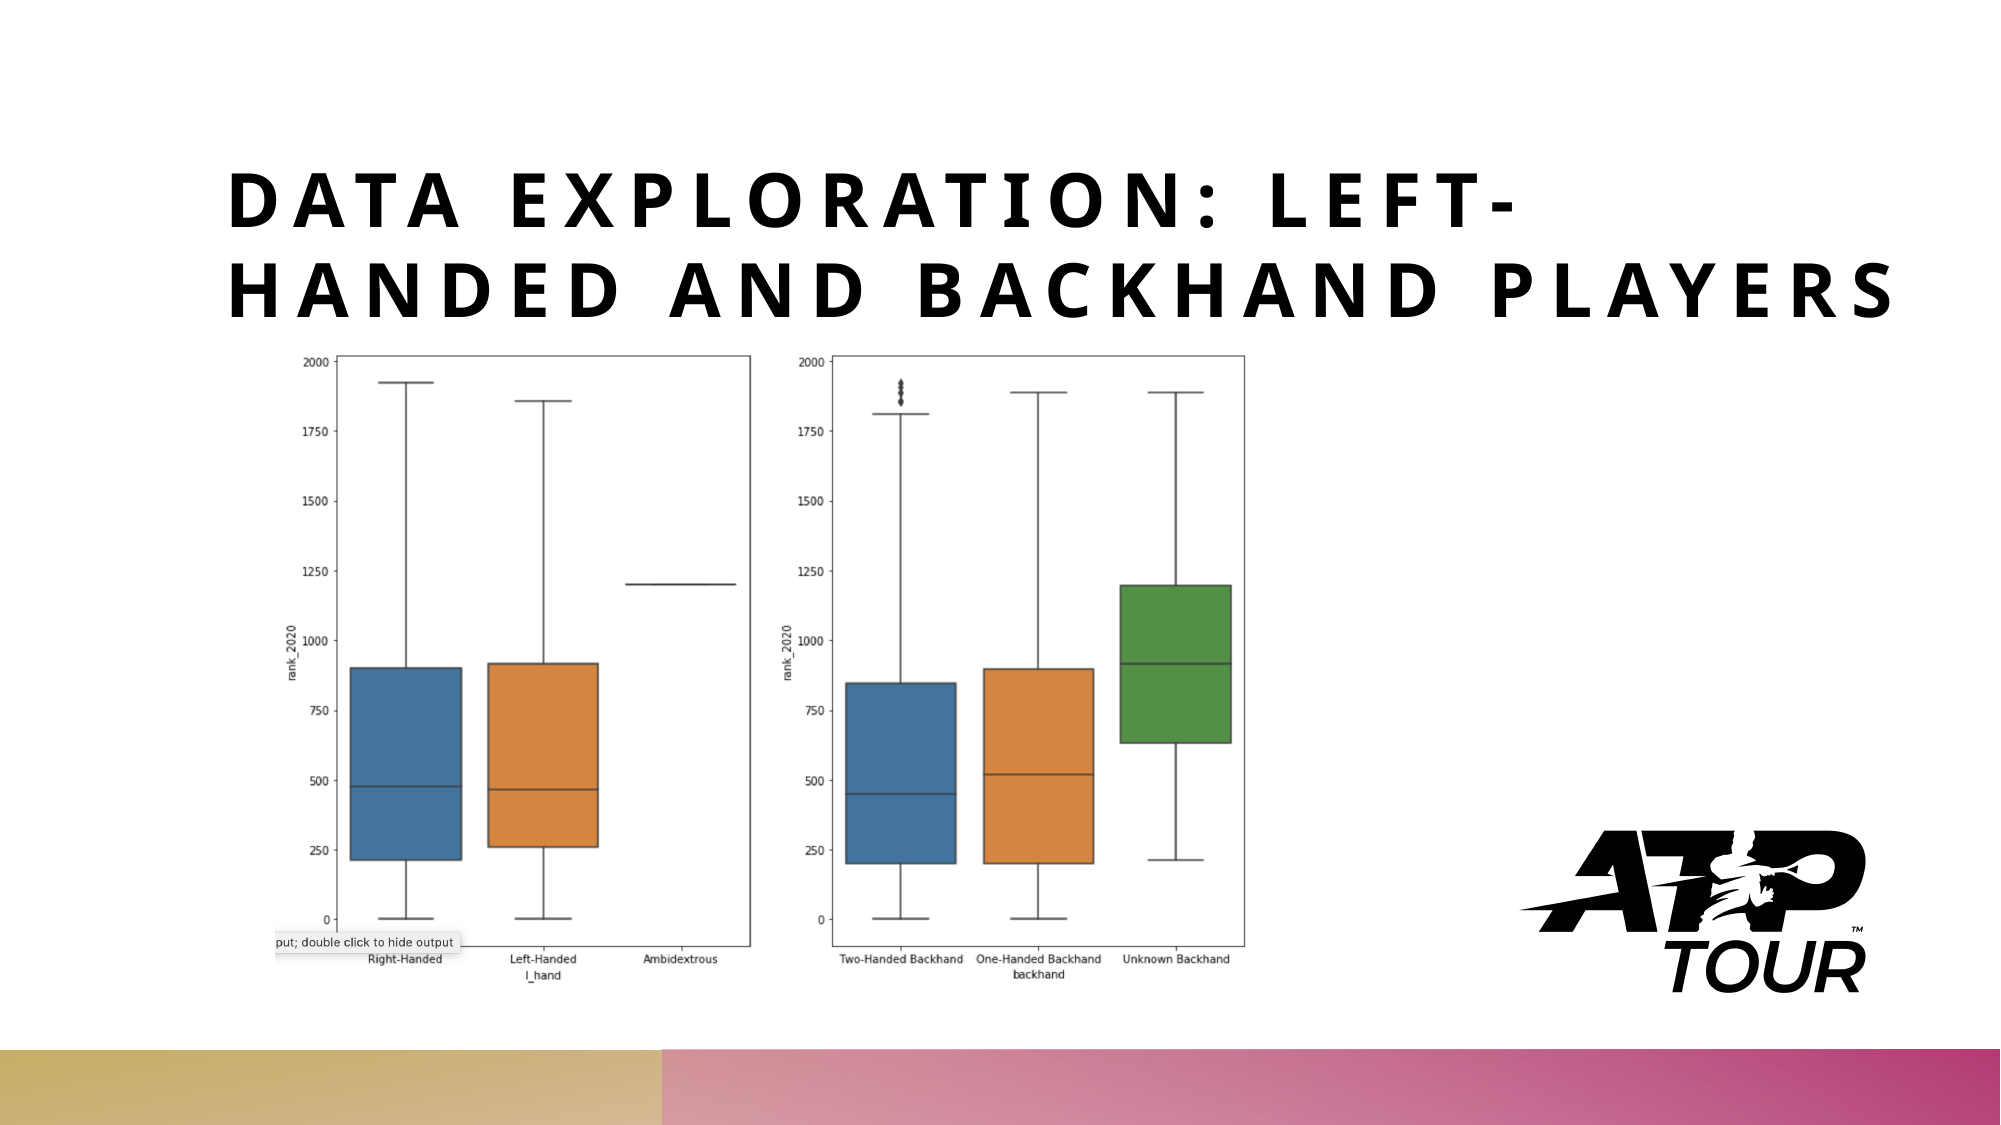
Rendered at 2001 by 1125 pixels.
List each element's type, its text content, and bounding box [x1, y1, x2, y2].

picture [1499, 792, 1905, 1030]
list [274, 345, 1304, 995]
title Data exploration: Left-handed and backhand players [225, 130, 1905, 333]
